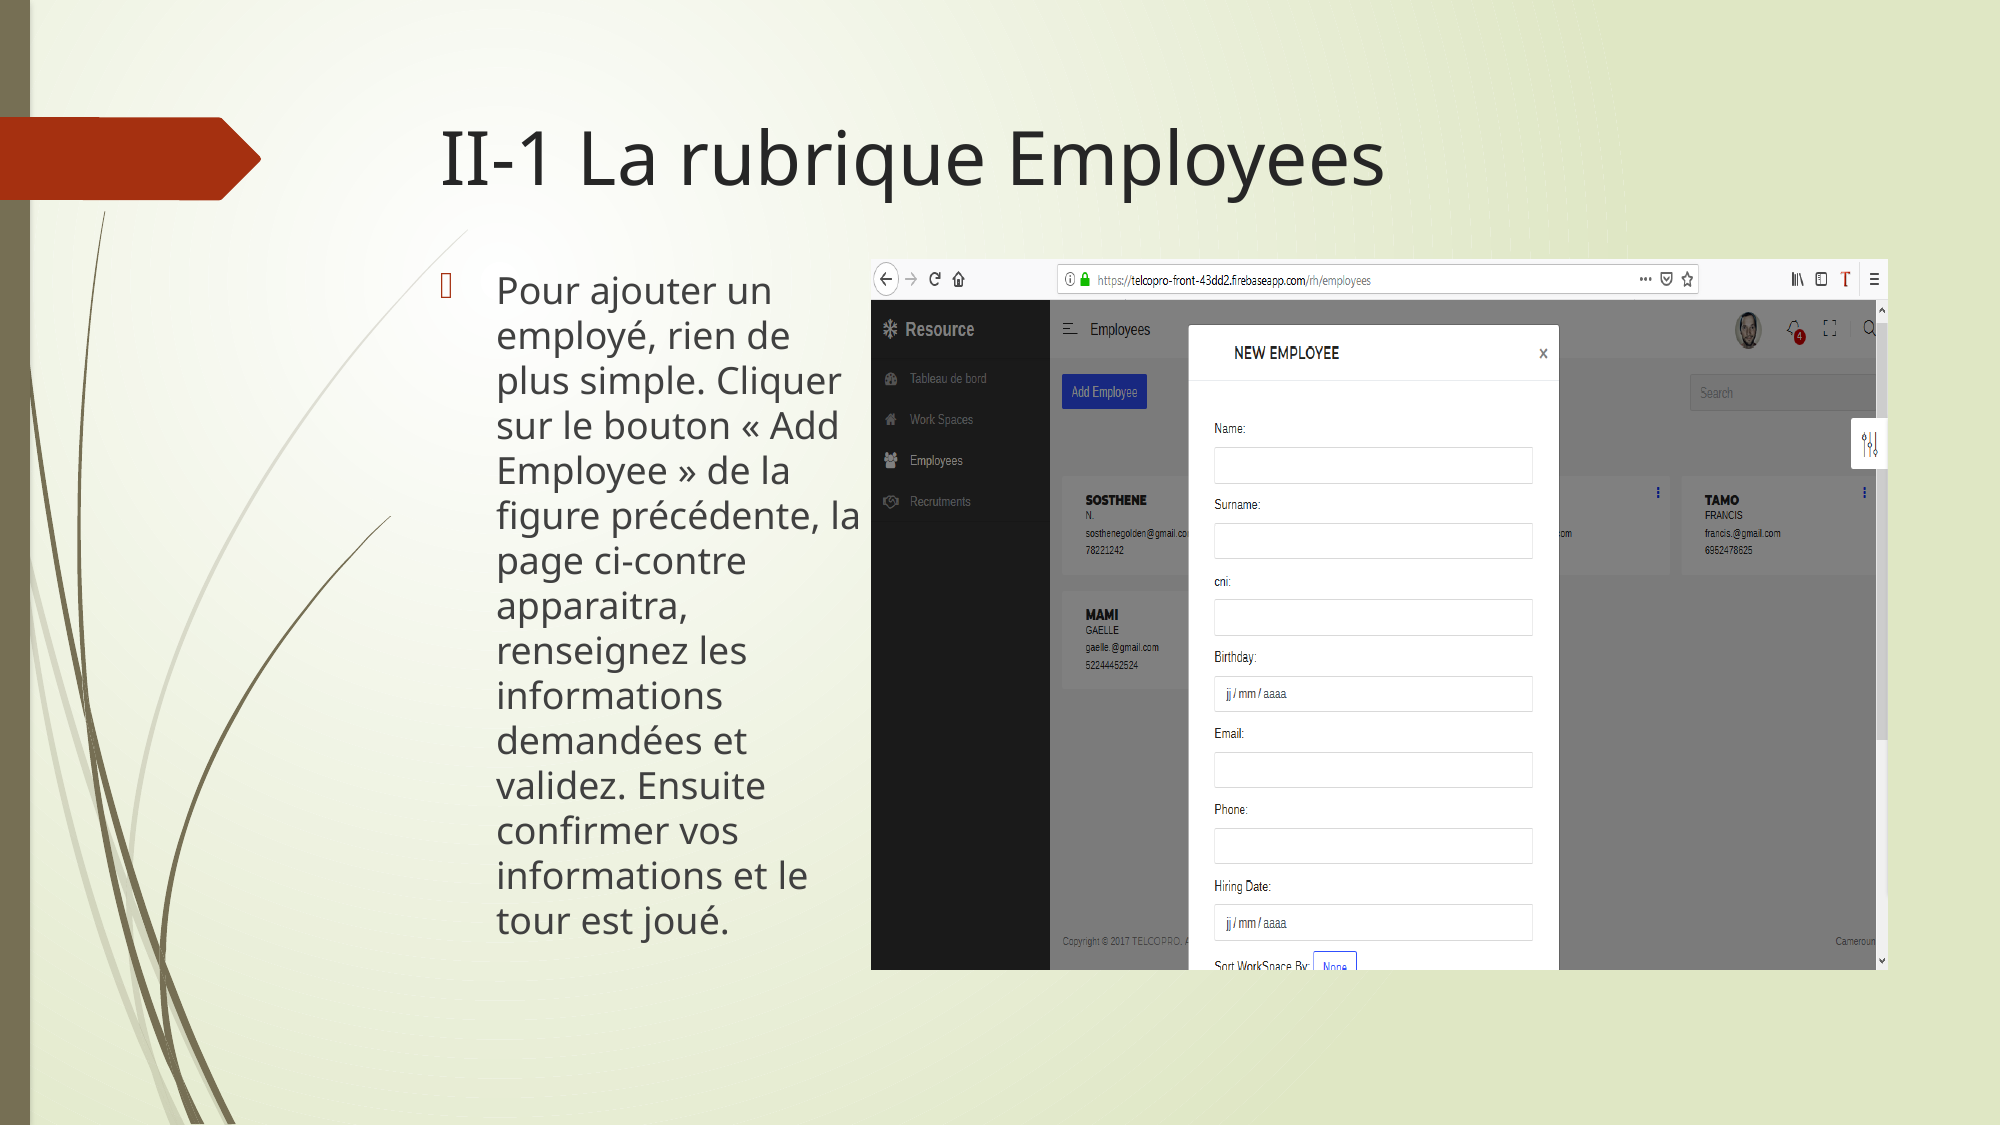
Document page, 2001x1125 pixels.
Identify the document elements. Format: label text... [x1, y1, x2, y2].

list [871, 259, 1888, 970]
list Pour ajouter un employé, rien de plus simple. Cliquer sur le bouton « Add Employee » de la figure précédente, la page ci-contre apparaitra, renseignez les informations demandées et validez. Ensuite confirmer vos informations et le tour est joué. [424, 259, 871, 970]
title II-1 La rubrique Employees [425, 102, 1888, 216]
